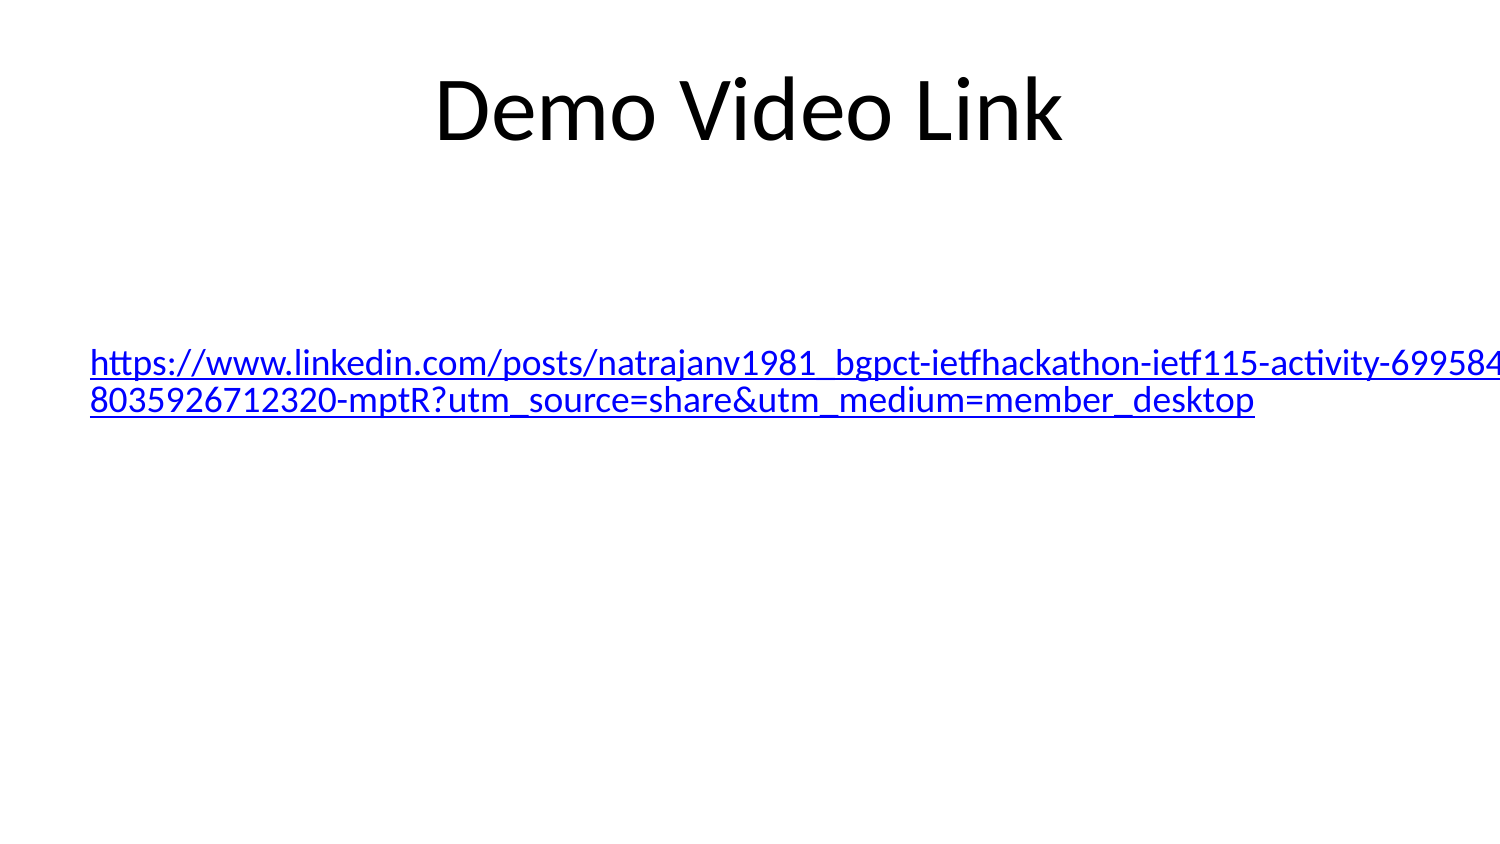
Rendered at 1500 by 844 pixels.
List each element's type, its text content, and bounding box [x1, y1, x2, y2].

text_box https://www.linkedin.com/posts/natrajanv1981_bgpct-ietfhackathon-ietf115-activity-6995848035926712320-mptR?utm_source=share&utm_medium=member_desktop [75, 330, 1500, 436]
title Demo Video Link [74, 33, 1426, 175]
